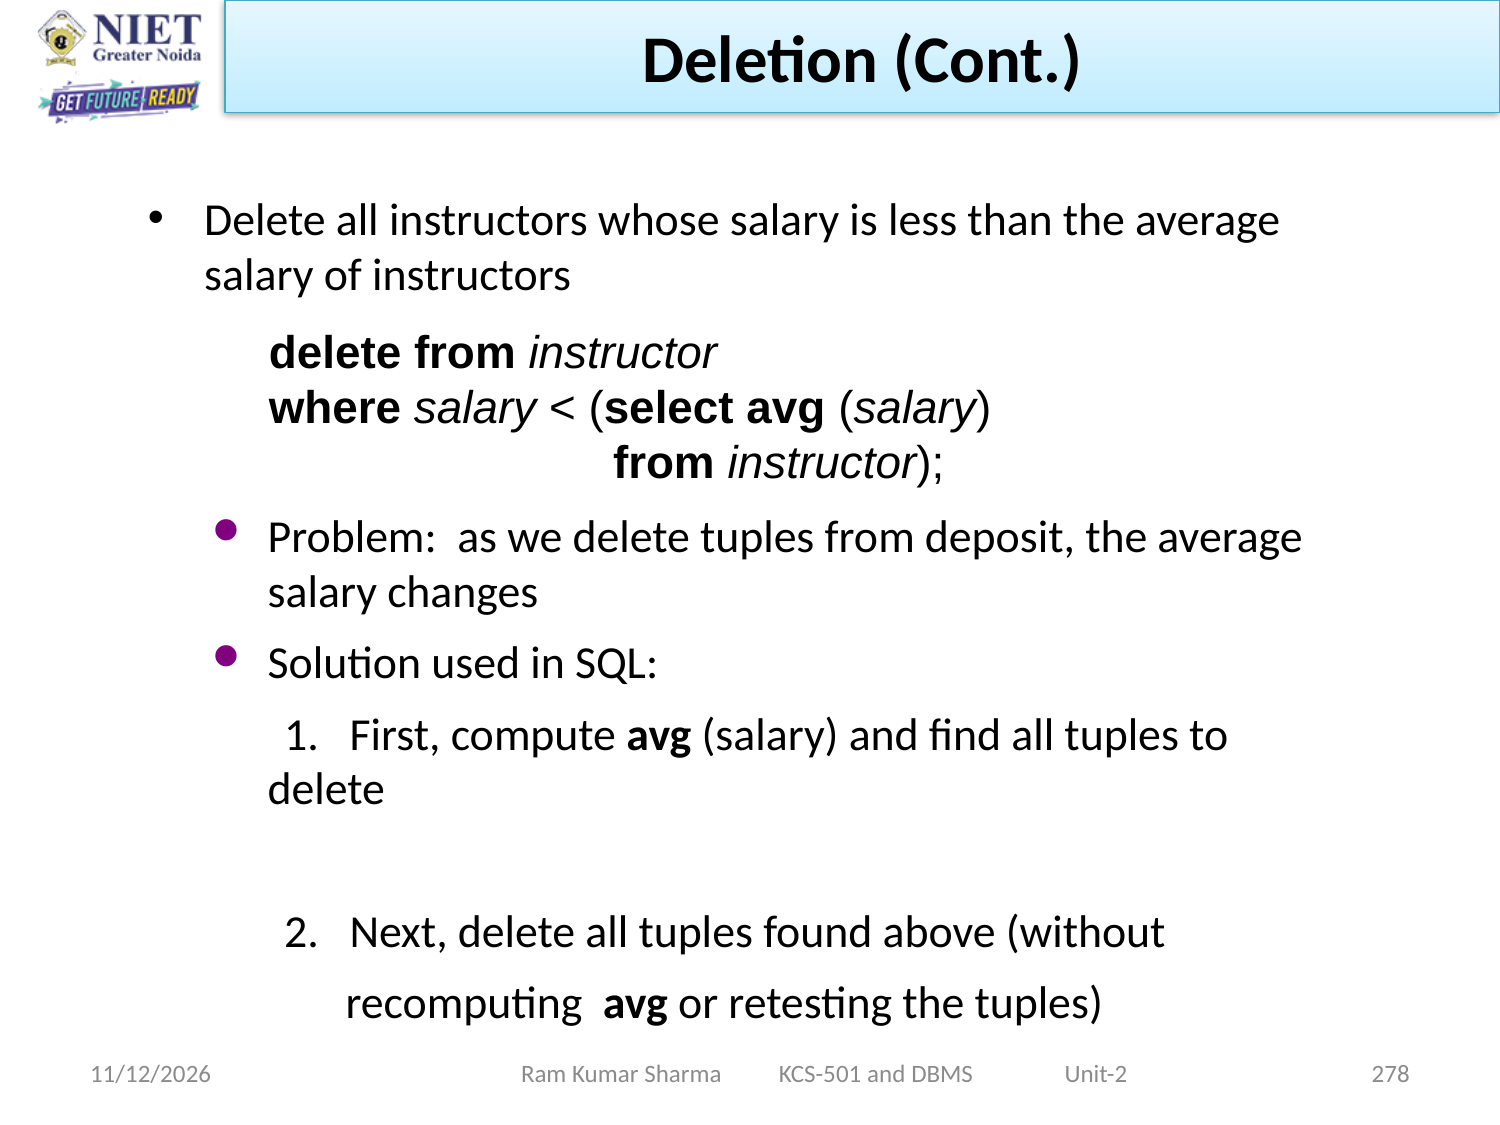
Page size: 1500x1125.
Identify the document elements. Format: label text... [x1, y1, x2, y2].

footer Ram Kumar Sharma KCS-501 and DBMS Unit-2 [412, 1042, 1074, 1103]
picture [0, 0, 238, 135]
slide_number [75, 1042, 412, 1103]
slide_number 278 [1074, 1042, 1425, 1103]
text_box Delete all instructors whose salary is less than the average salary of instructors [132, 182, 1390, 390]
text_box Problem: as we delete tuples from deposit, the average salary changes Solution used in SQL: 1. First, compute avg (salary) and find all tuples to delete 2. Next, delete all tuples found above (without recomputing avg or retesting the tuples) [122, 499, 1358, 1035]
text_box delete from instructor where salary < (select avg (salary) from instructor); [254, 315, 1471, 496]
title Deletion (Cont.) [238, 0, 1500, 113]
